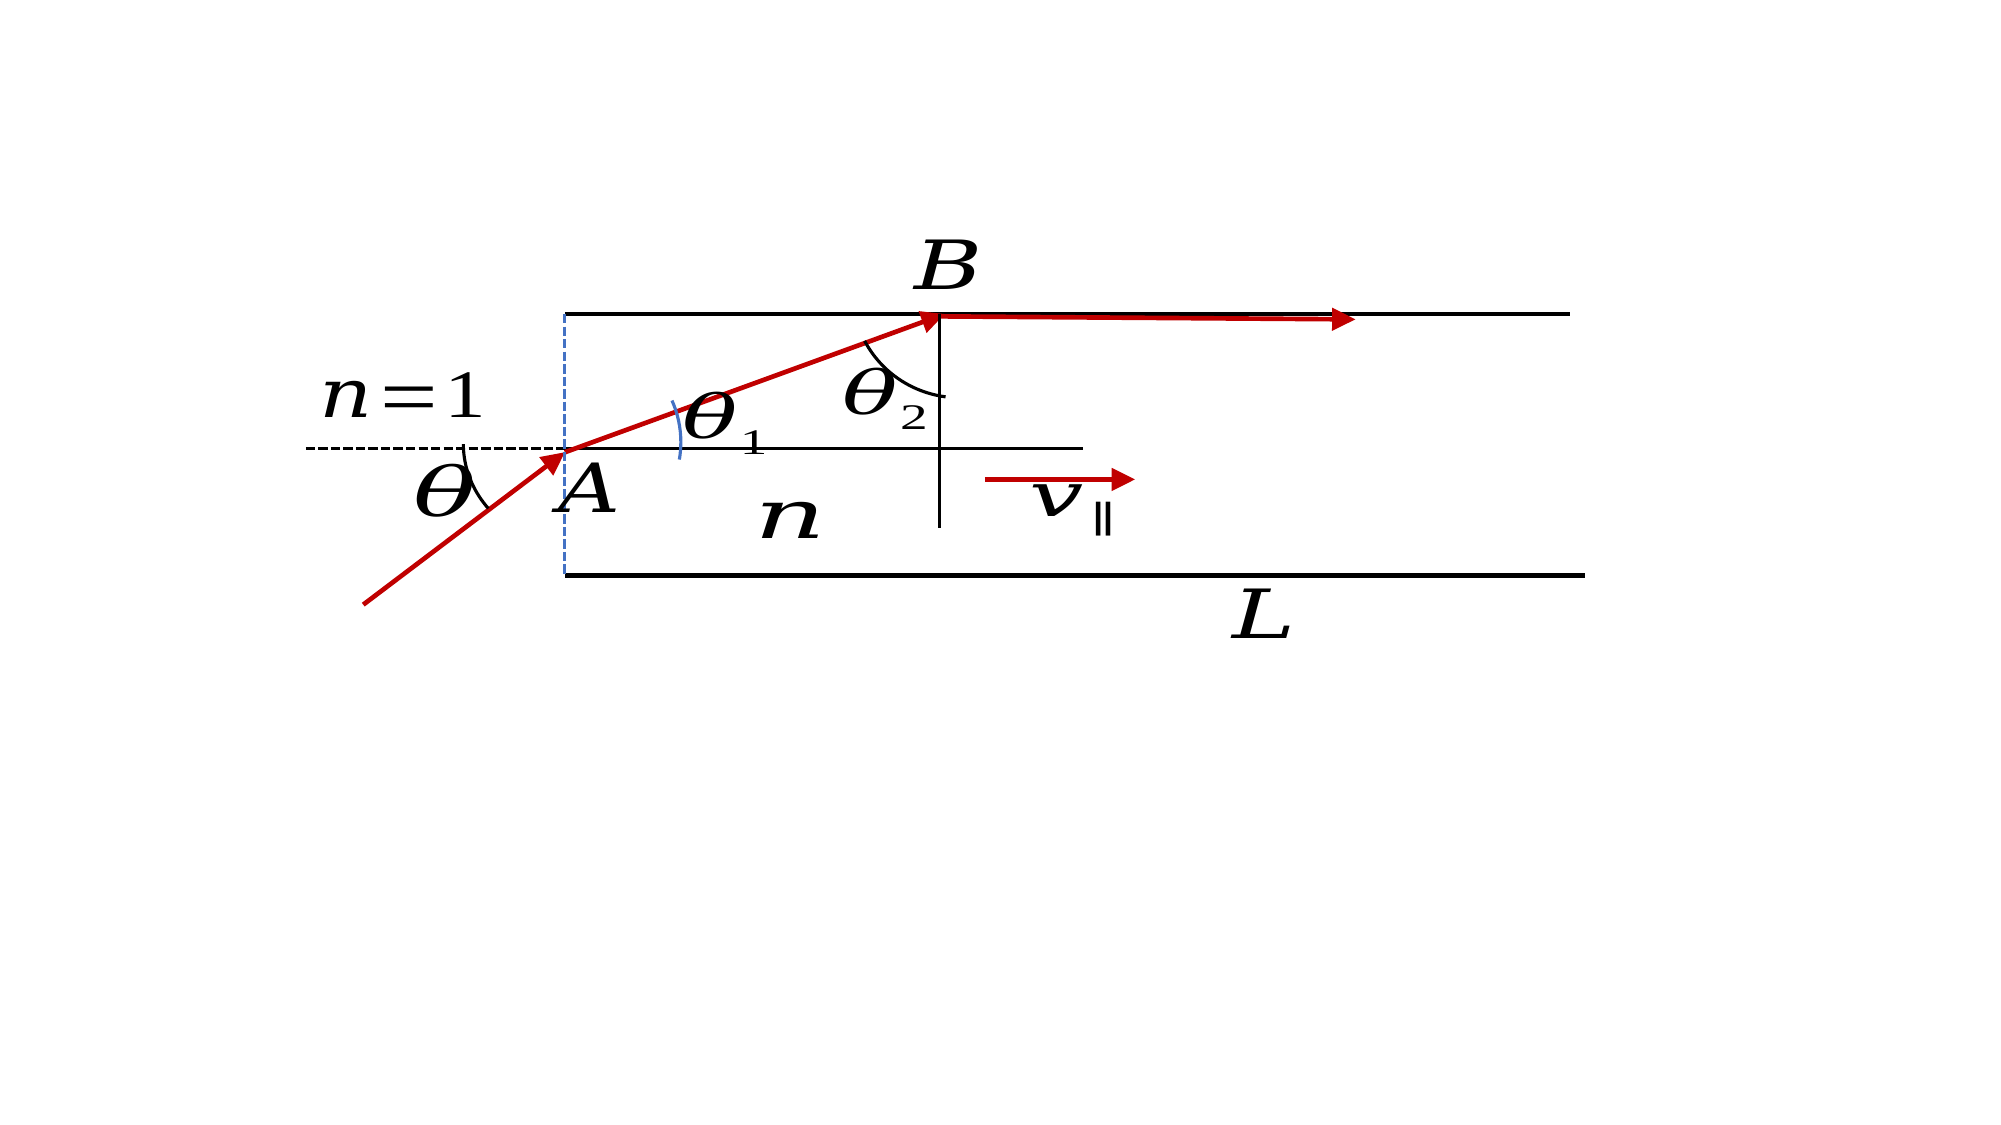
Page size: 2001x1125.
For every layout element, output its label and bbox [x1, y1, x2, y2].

text_box [305, 188, 1585, 655]
